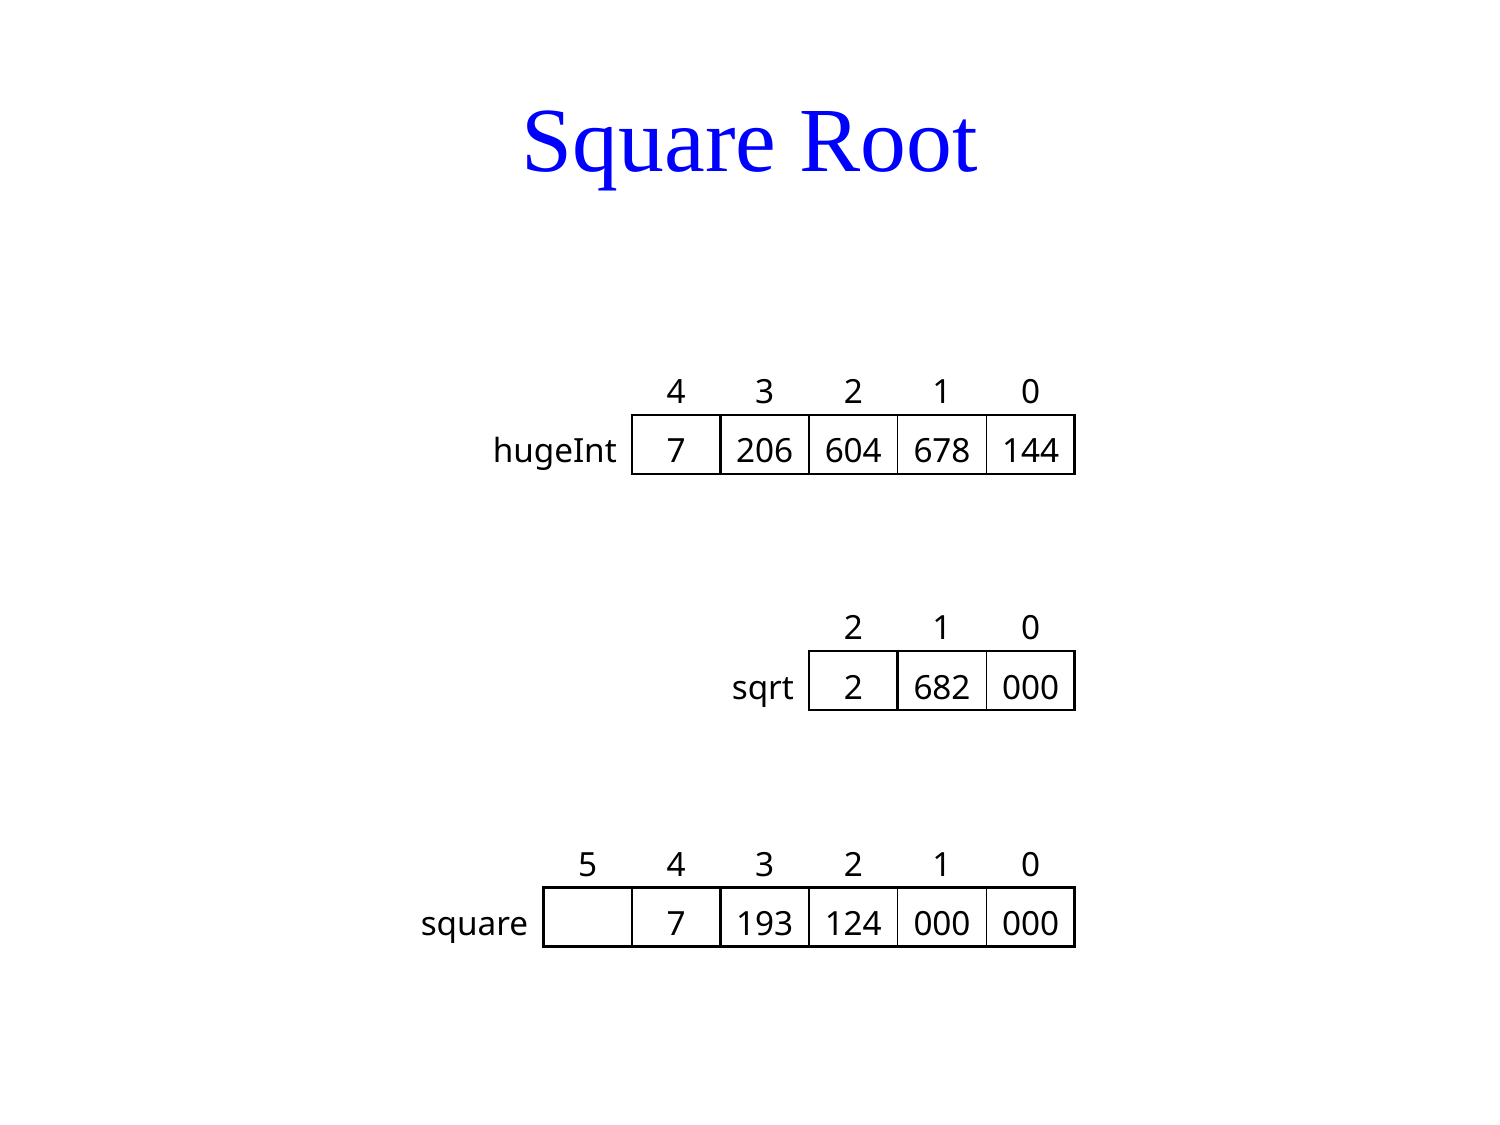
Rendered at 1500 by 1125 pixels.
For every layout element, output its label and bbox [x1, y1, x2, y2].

table_cell [633, 889, 719, 945]
table_cell [691, 651, 808, 710]
table_header [455, 356, 1075, 415]
table_cell [987, 889, 1073, 945]
table_cell [810, 889, 897, 945]
table_cell [722, 889, 808, 945]
table_cell [987, 416, 1073, 473]
title [70, 60, 1430, 209]
table_cell [396, 887, 542, 946]
table_cell [898, 889, 986, 945]
table_cell [898, 416, 986, 473]
table_cell [899, 652, 986, 709]
table_cell [722, 416, 808, 473]
table_cell [455, 415, 631, 474]
table_cell [545, 889, 631, 945]
table_cell [810, 652, 896, 709]
table_cell [633, 416, 719, 473]
table_cell [987, 652, 1073, 709]
table_header [396, 828, 1075, 887]
table_header [691, 592, 1075, 651]
table_cell [810, 416, 897, 473]
